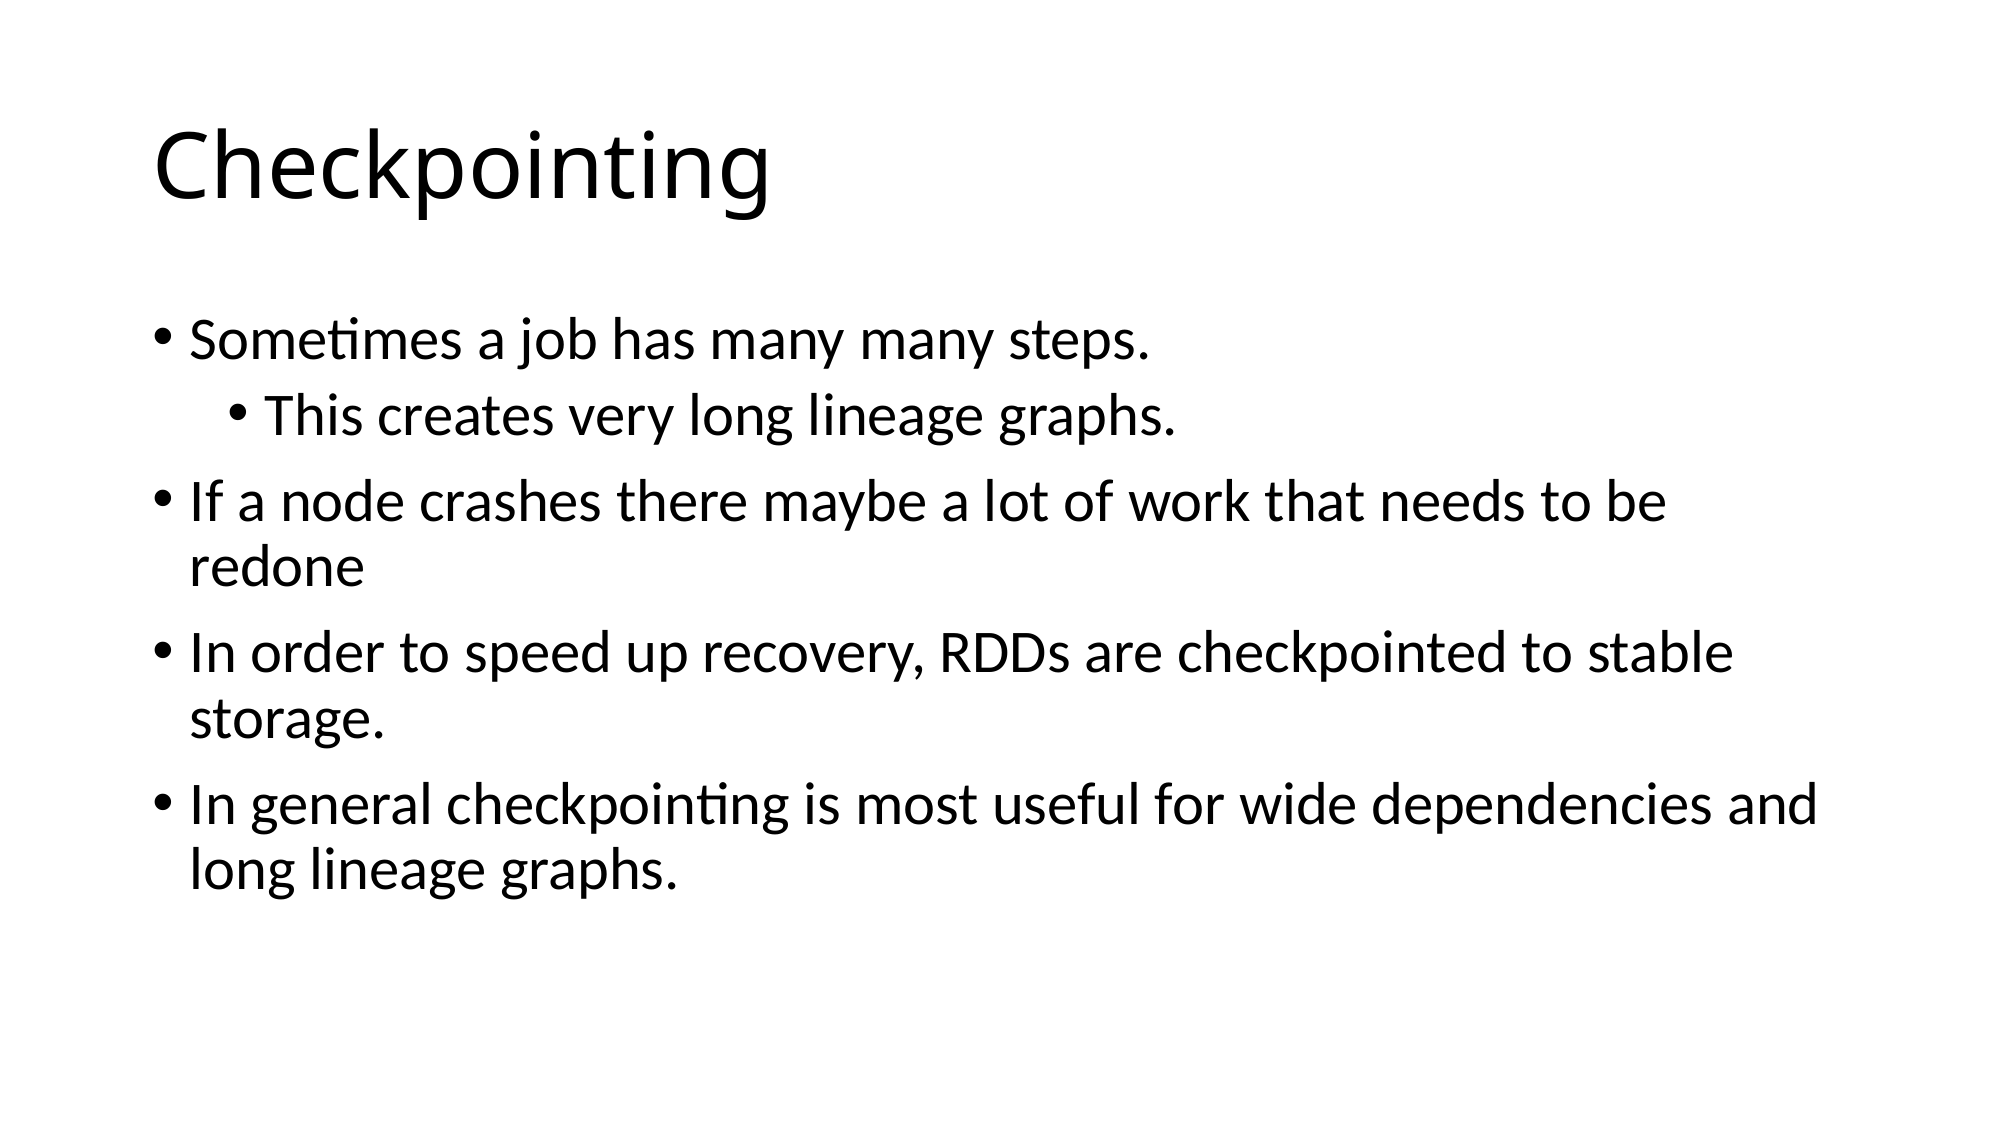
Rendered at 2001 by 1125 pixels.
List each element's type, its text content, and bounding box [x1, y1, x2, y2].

title Checkpointing [137, 59, 1863, 278]
list Sometimes a job has many many steps. This creates very long lineage graphs. If a node crashes there maybe a lot of work that needs to be redone In order to speed up recovery, RDDs are checkpointed to stable storage. In general checkpointing is most useful for wide dependencies and long lineage graphs. [137, 299, 1863, 1014]
